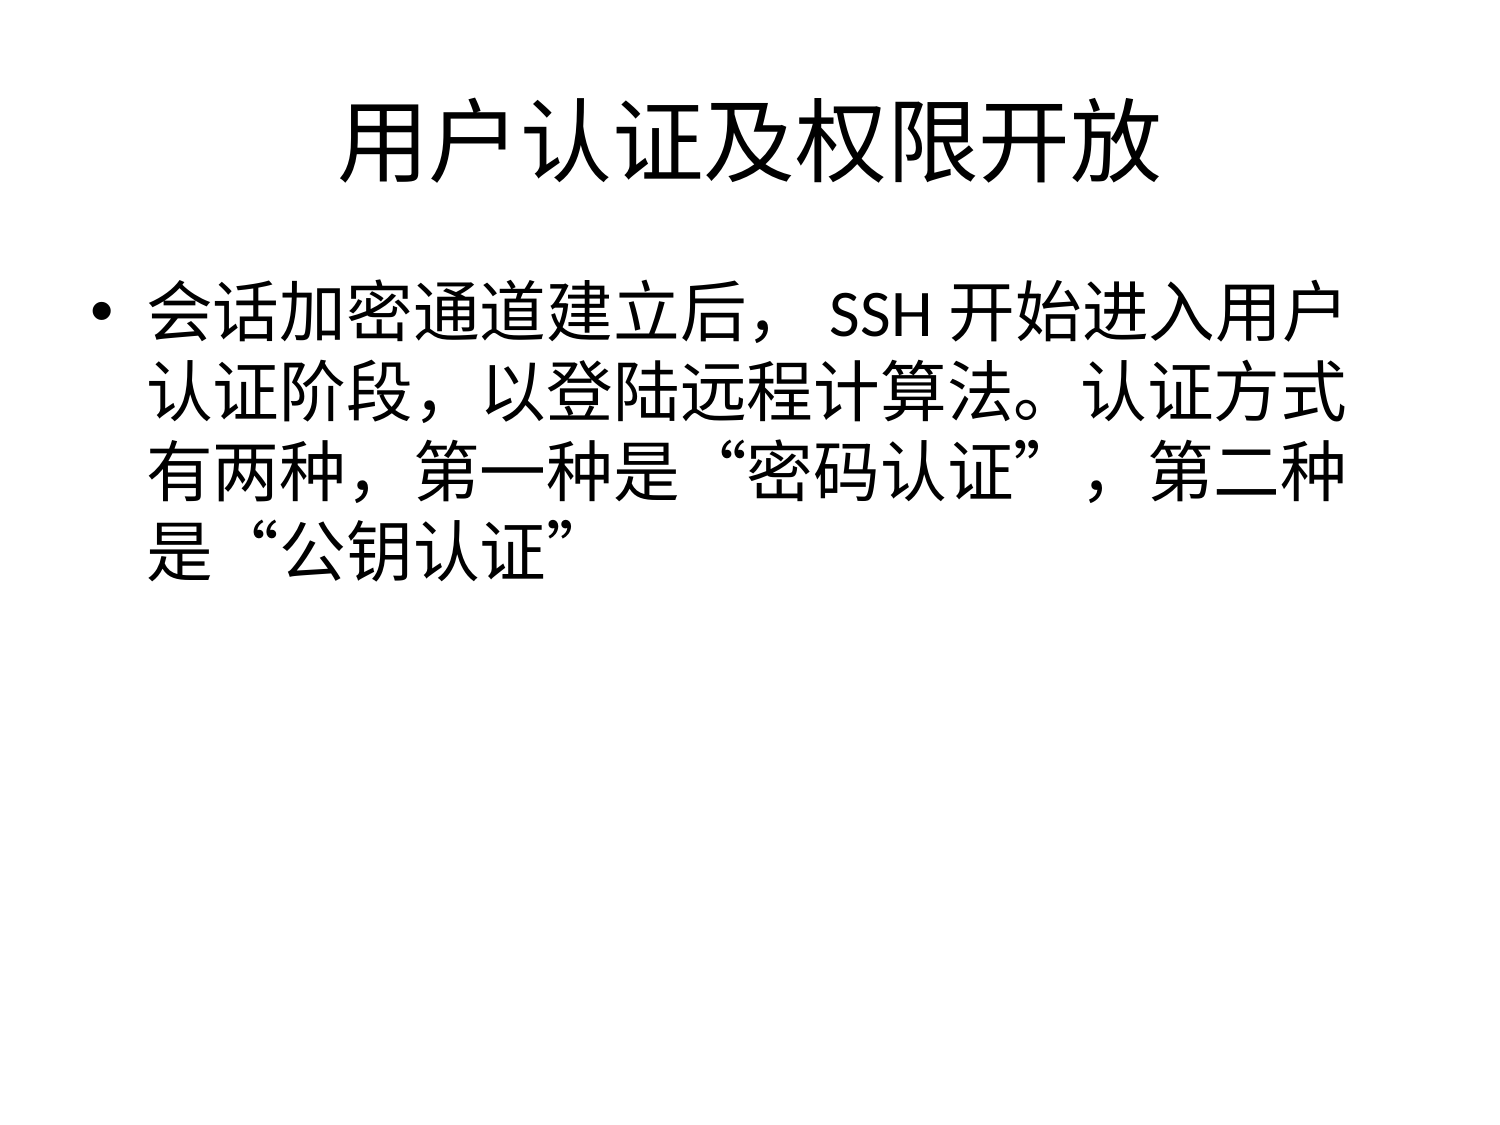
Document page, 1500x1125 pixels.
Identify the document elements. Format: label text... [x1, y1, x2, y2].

list 会话加密通道建立后，SSH开始进入用户认证阶段，以登陆远程计算法。认证方式有两种，第一种是“密码认证”，第二种是“公钥认证” [75, 262, 1425, 1005]
title 用户认证及权限开放 [75, 45, 1425, 233]
